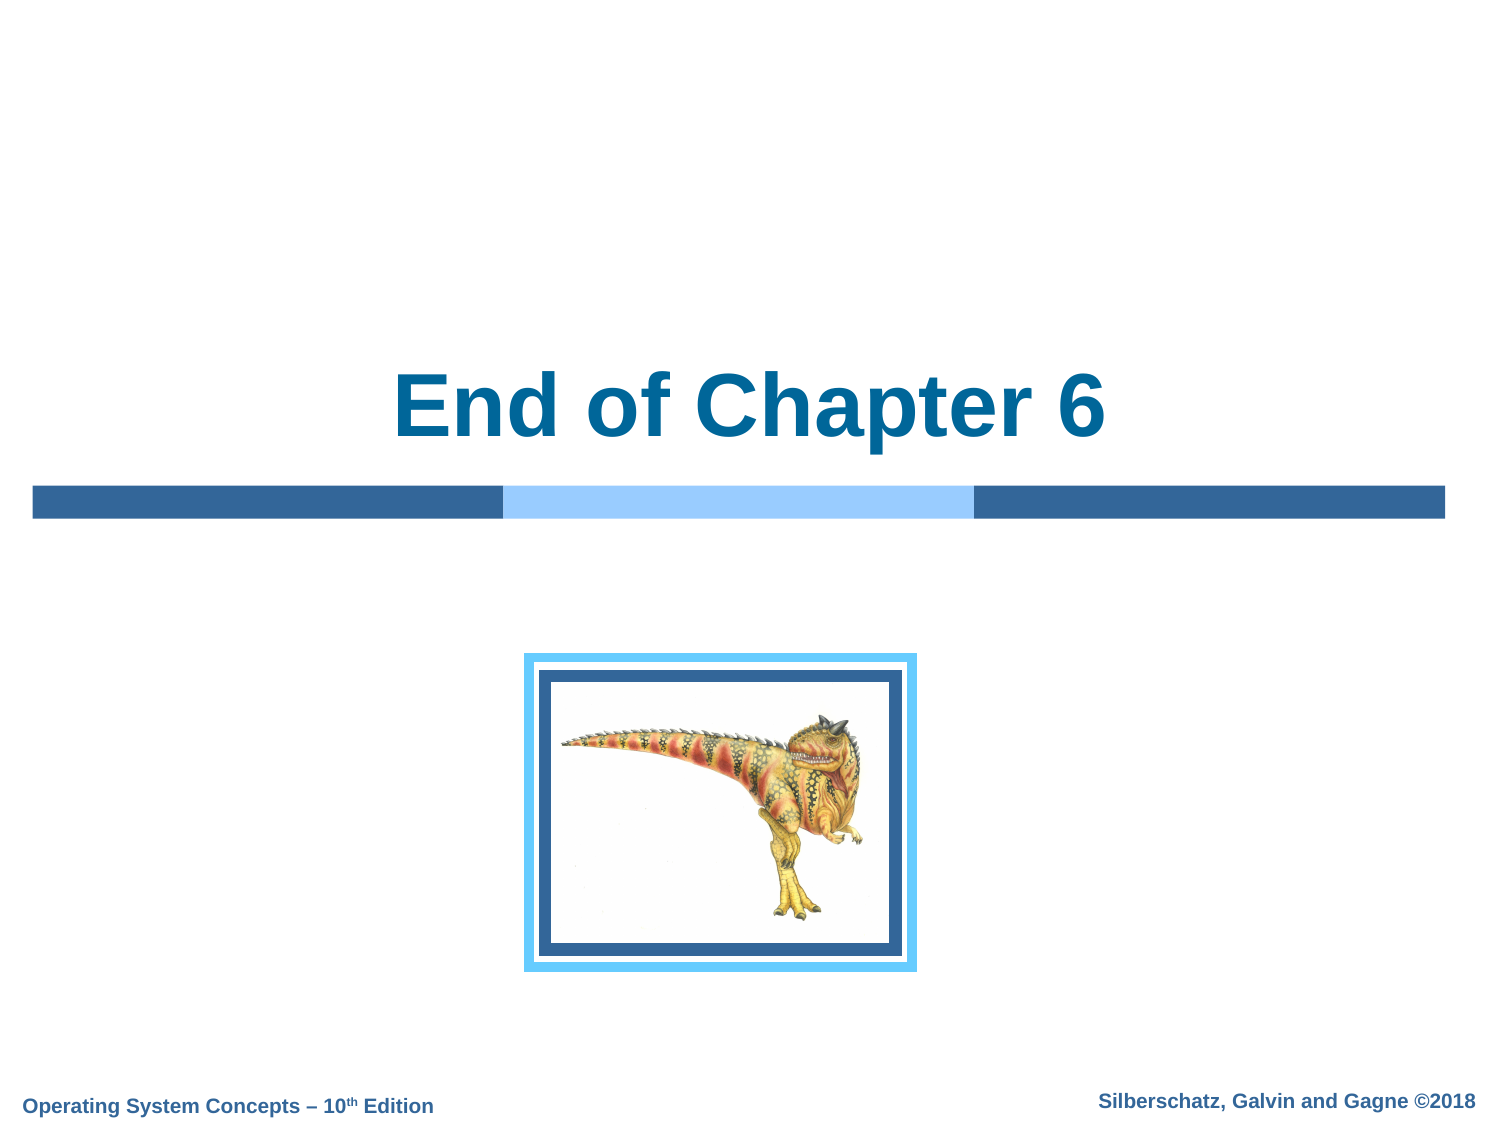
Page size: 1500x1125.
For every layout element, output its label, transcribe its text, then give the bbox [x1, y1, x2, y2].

title End of Chapter 6 [112, 112, 1388, 462]
picture [551, 682, 889, 943]
